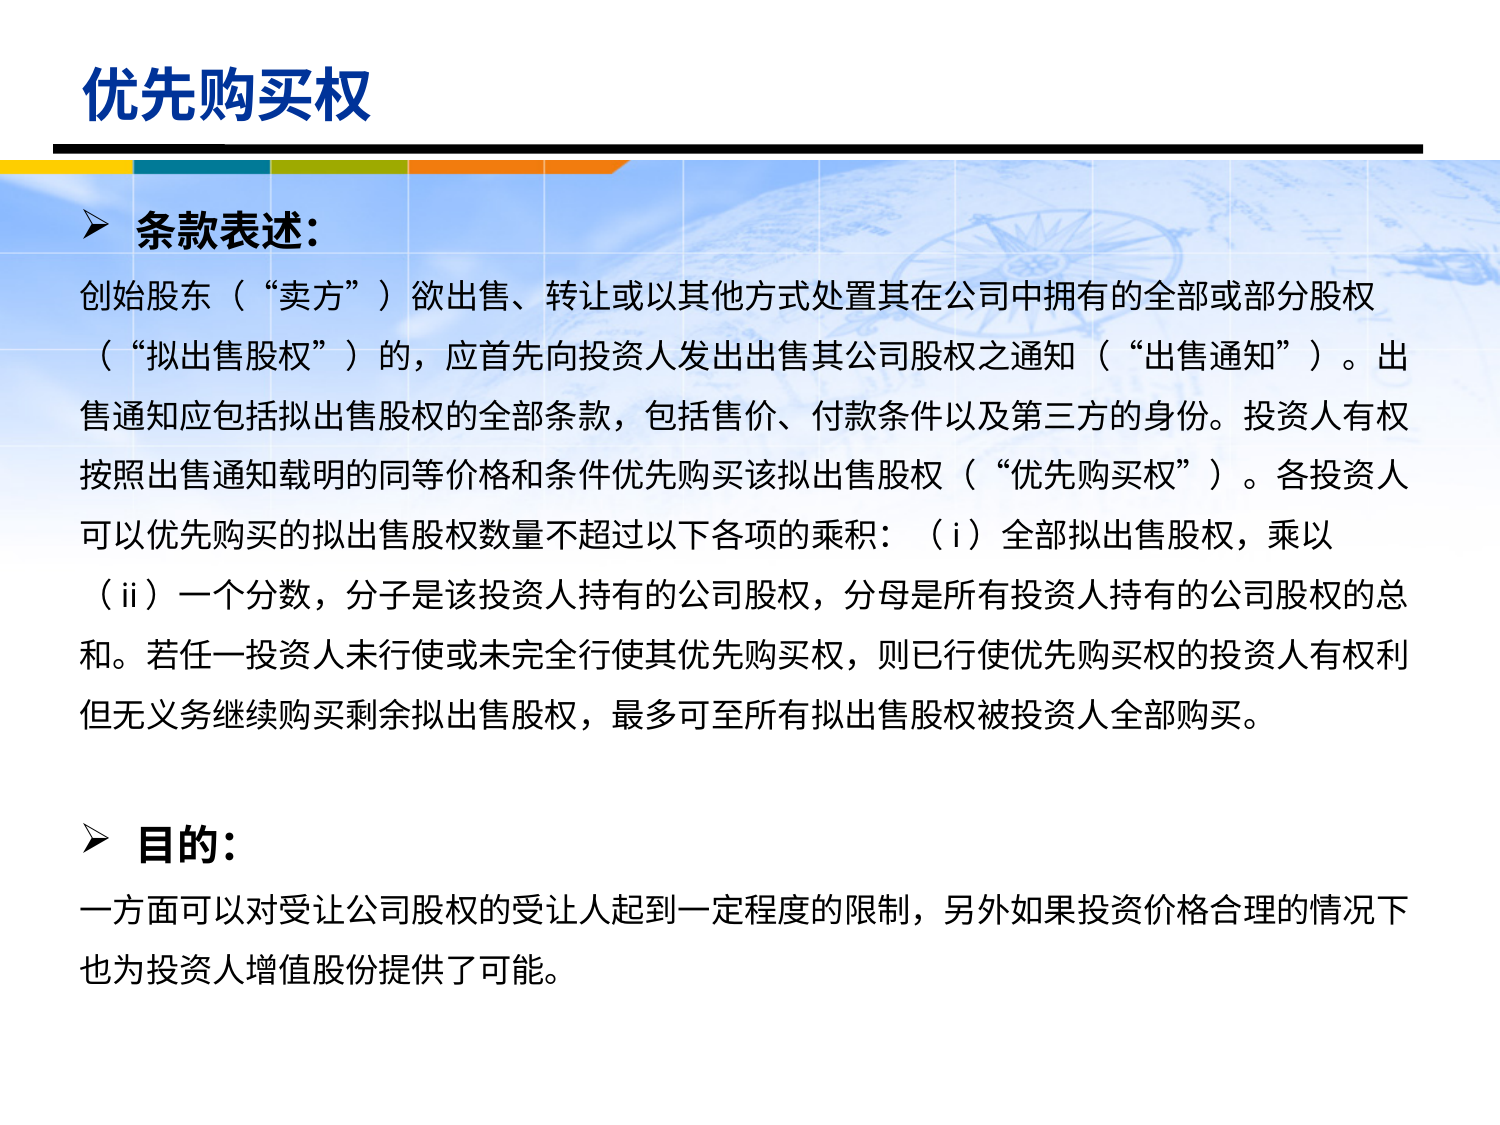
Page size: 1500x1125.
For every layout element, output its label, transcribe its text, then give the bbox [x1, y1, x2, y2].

text_box 条款表述： 创始股东（“卖方”）欲出售、转让或以其他方式处置其在公司中拥有的全部或部分股权（“拟出售股权”）的，应首先向投资人发出出售其公司股权之通知（“出售通知”）。出售通知应包括拟出售股权的全部条款，包括售价、付款条件以及第三方的身份。投资人有权按照出售通知载明的同等价格和条件优先购买该拟出售股权（“优先购买权”）。各投资人可以优先购买的拟出售股权数量不超过以下各项的乘积：（i）全部拟出售股权，乘以（ii）一个分数，分子是该投资人持有的公司股权，分母是所有投资人持有的公司股权的总和。若任一投资人未行使或未完全行使其优先购买权，则已行使优先购买权的投资人有权利但无义务继续购买剩余拟出售股权，最多可至所有拟出售股权被投资人全部购买。 目的： 一方面可以对受让公司股权的受让人起到一定程度的限制，另外如果投资价格合理的情况下也为投资人增值股份提供了可能。 [64, 172, 1436, 1056]
text_box 优先购买权 [0, 58, 1500, 137]
picture [0, 160, 1500, 1086]
